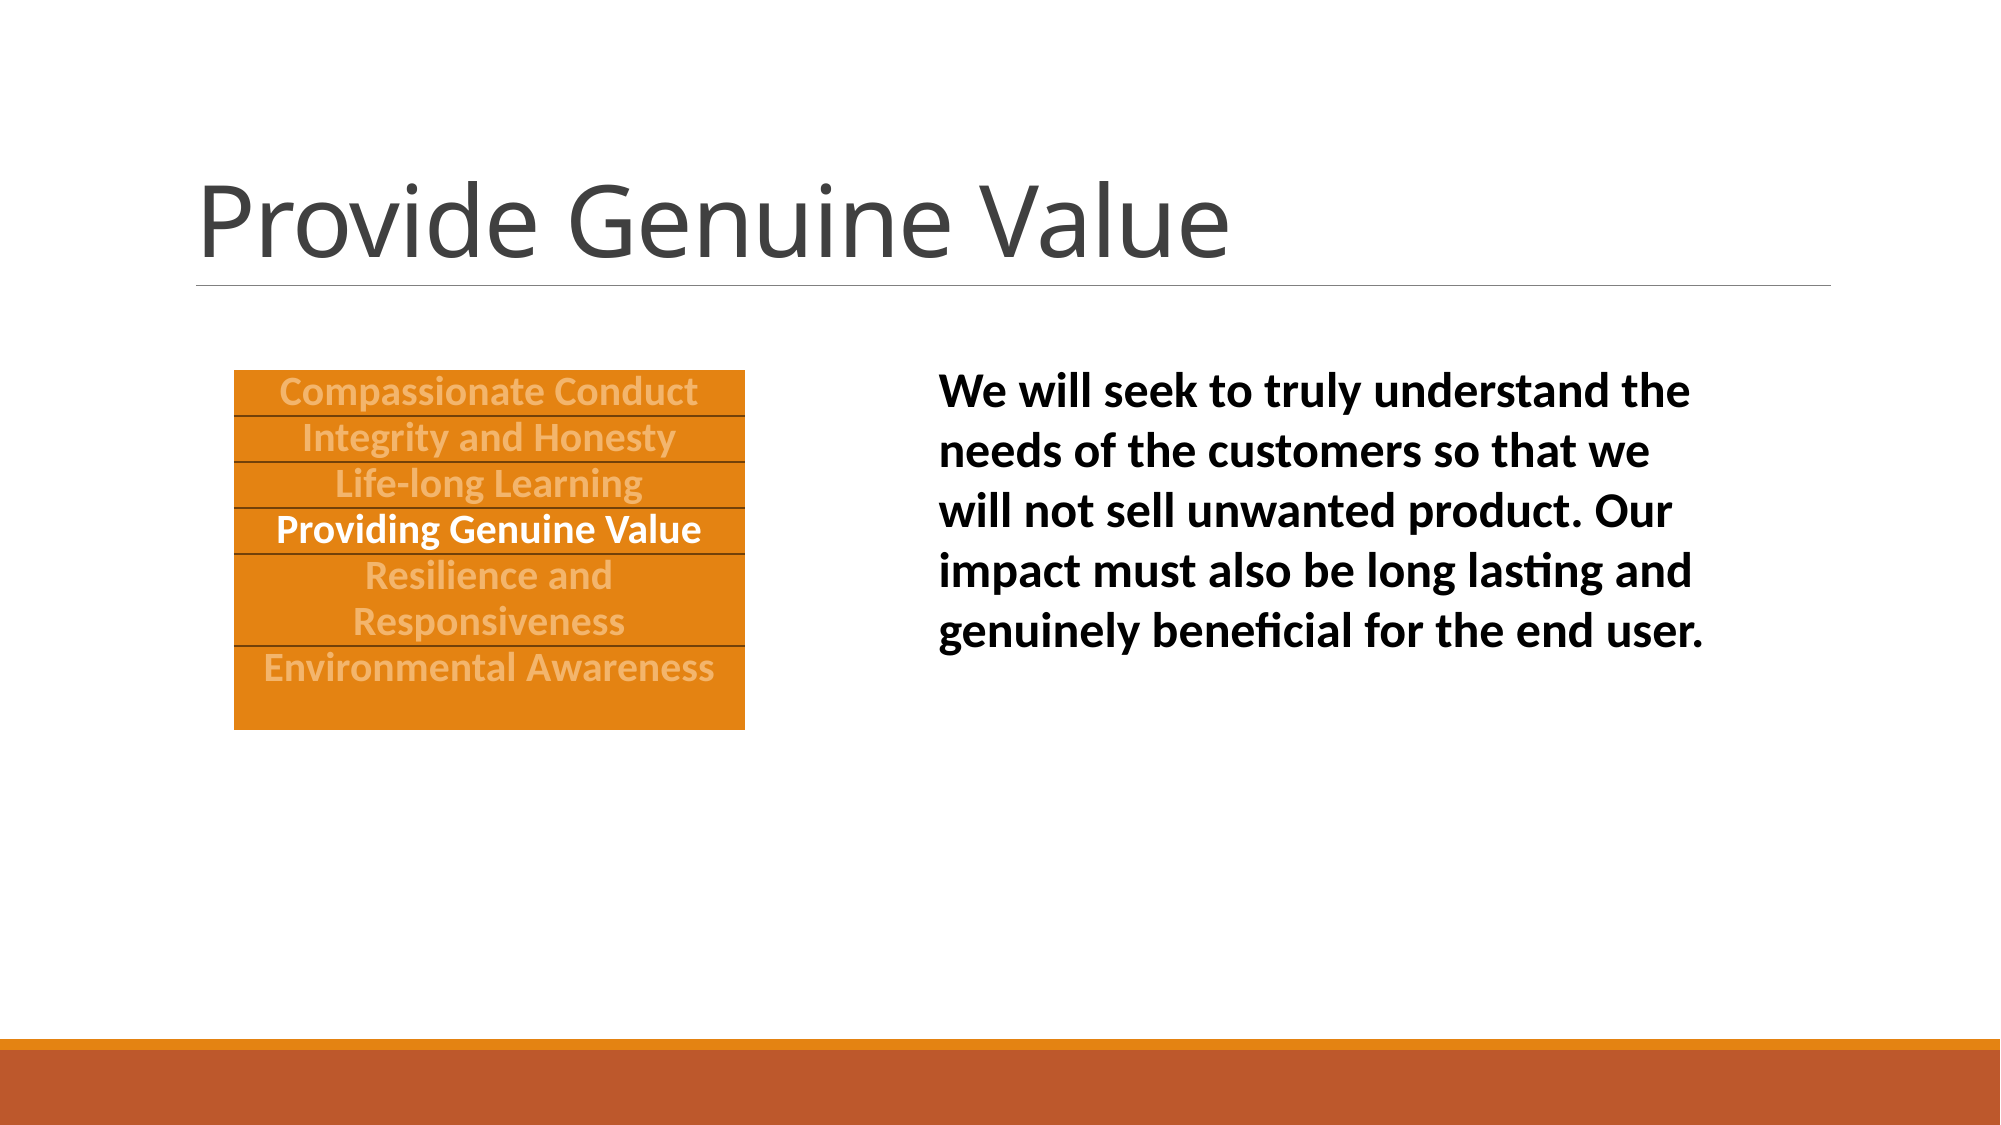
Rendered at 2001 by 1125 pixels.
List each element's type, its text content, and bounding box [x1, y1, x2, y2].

table_header Compassionate Conduct [234, 370, 745, 415]
table_cell Resilience and Responsiveness [234, 555, 745, 645]
table_cell Providing Genuine Value [234, 509, 745, 553]
text_box We will seek to truly understand the needs of the customers so that we will not sell unwanted product. Our impact must also be long lasting and genuinely beneficial for the end user. [923, 349, 1722, 665]
title Provide Genuine Value [180, 47, 1830, 285]
table_cell Environmental Awareness [234, 647, 745, 730]
table_cell Life-long Learning [234, 463, 745, 507]
table_cell Integrity and Honesty [234, 417, 745, 461]
